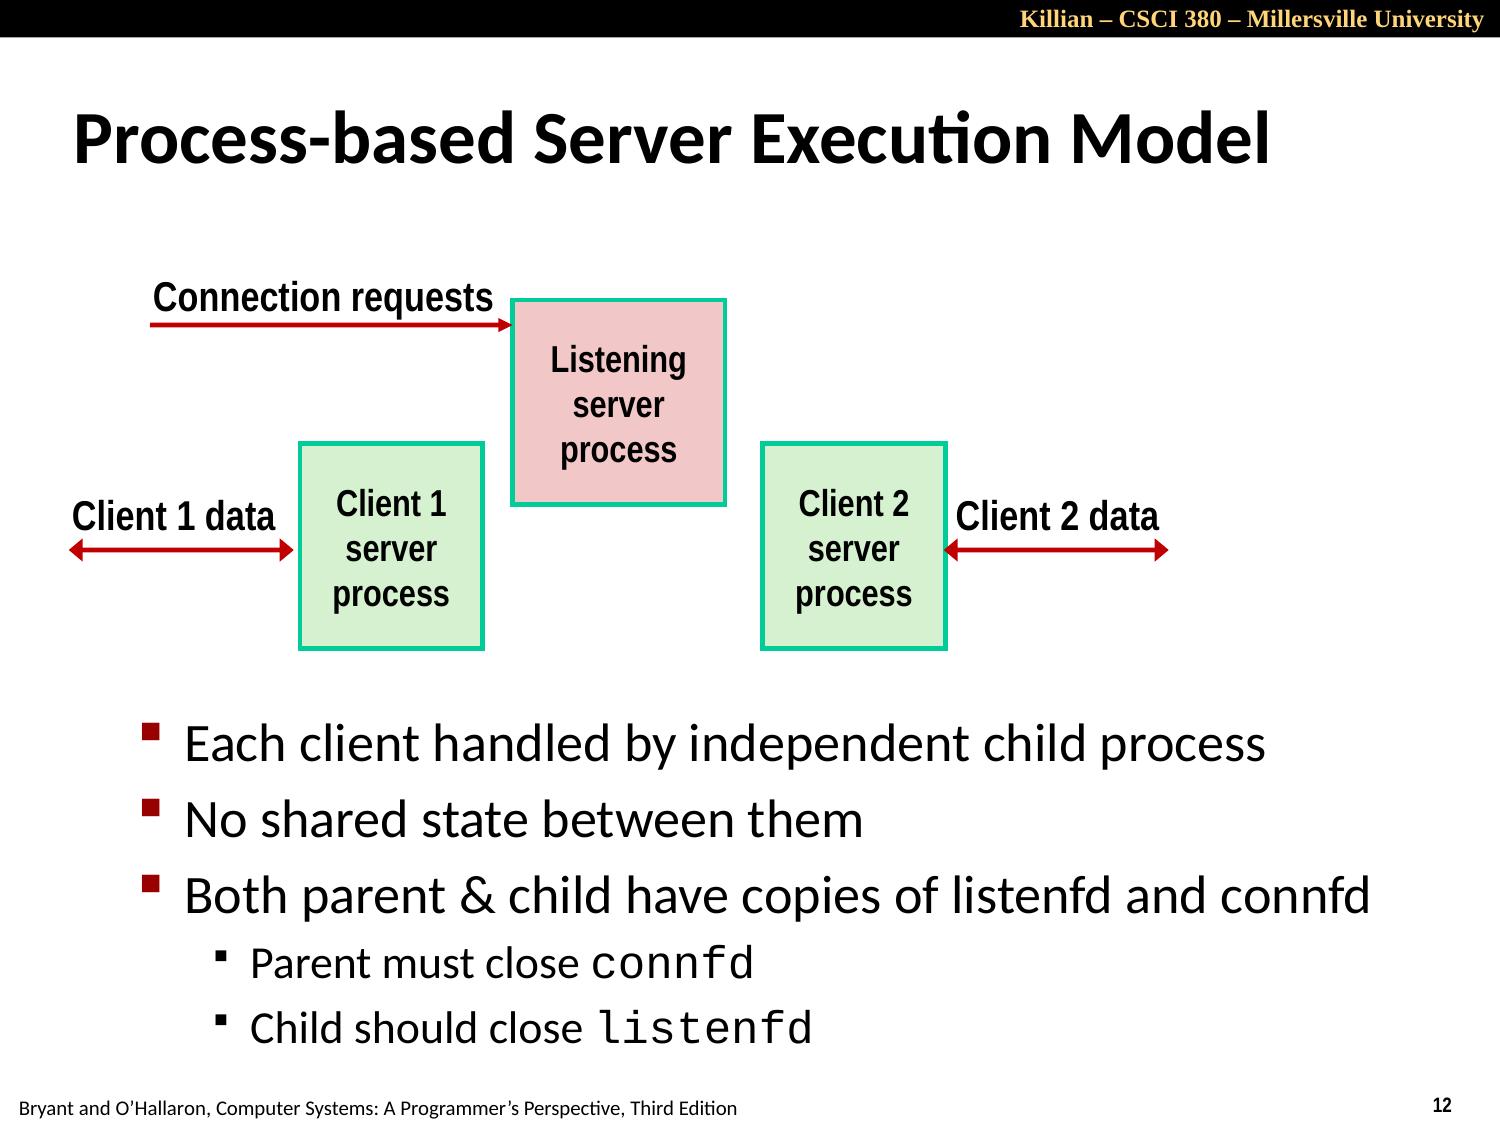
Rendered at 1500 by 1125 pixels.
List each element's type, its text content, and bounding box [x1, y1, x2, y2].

text_box Client 2 server process [762, 443, 946, 649]
title Process-based Server Execution Model [58, 71, 1305, 197]
text_box Client 2 data [946, 481, 1175, 546]
text_box [68, 546, 294, 561]
text_box [943, 539, 1169, 561]
text_box Connection requests [137, 262, 509, 328]
text_box Listening server process [512, 299, 725, 505]
text_box Client 1 data [56, 481, 291, 546]
text_box Client 1 server process [299, 443, 483, 649]
list Each client handled by independent child process No shared state between them Both parent & child have copies of listenfd and connfd Parent must close connfd Child should close listenfd [47, 699, 1411, 1033]
